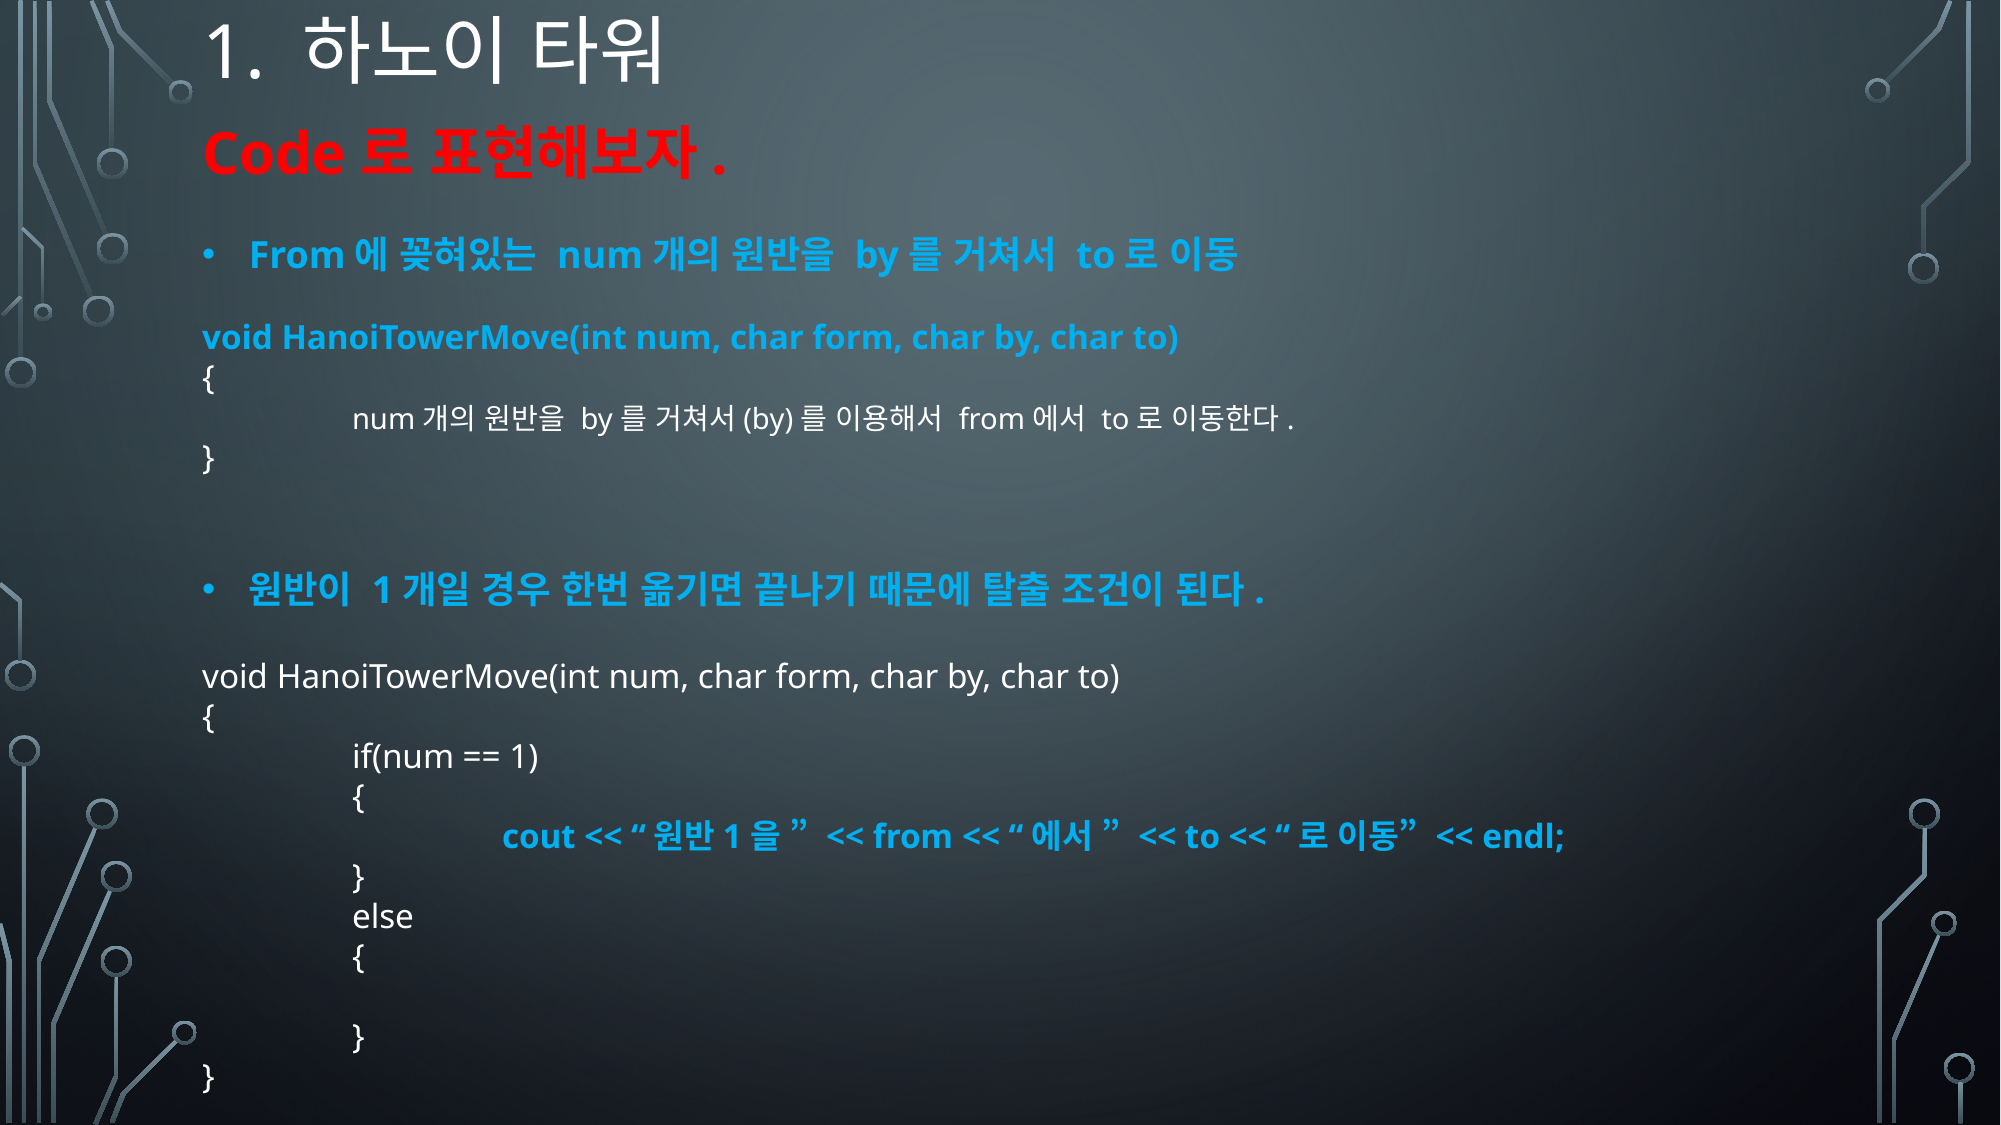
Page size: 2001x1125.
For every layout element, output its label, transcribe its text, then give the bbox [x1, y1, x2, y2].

text_box Code로 표현해보자. From에 꽂혀있는 num개의 원반을 by를 거쳐서 to로 이동 void HanoiTowerMove(int num, char form, char by, char to) { num개의 원반을 by를 거쳐서(by)를 이용해서 from에서 to로 이동한다. } 원반이 1개일 경우 한번 옮기면 끝나기 때문에 탈출 조건이 된다. void HanoiTowerMove(int num, char form, char by, char to) { if(num == 1) { cout << “원반1을 ” << from << “에서 ” << to << “로 이동” << endl; } else { } } [187, 108, 1813, 1103]
title 1. 하노이 타워 [187, 0, 1813, 108]
